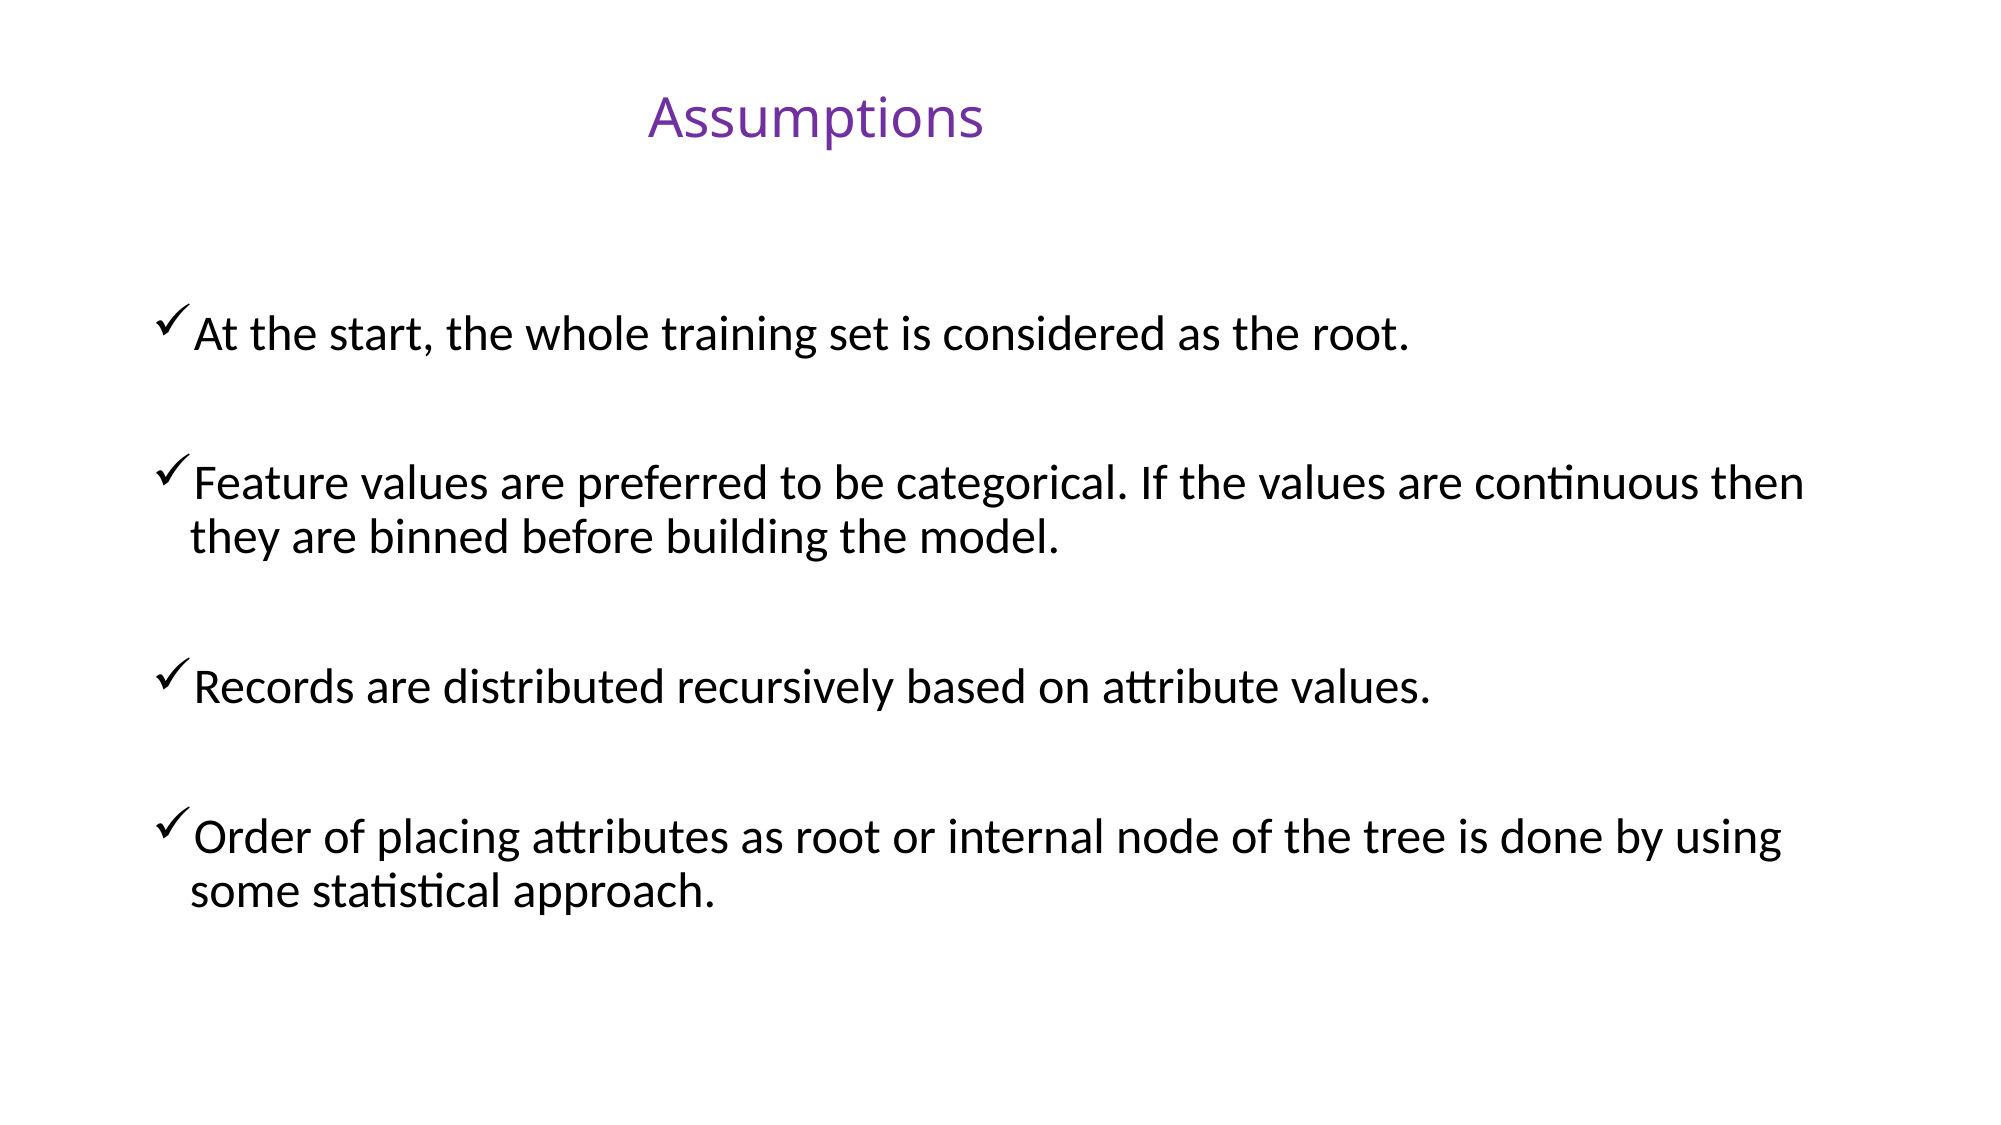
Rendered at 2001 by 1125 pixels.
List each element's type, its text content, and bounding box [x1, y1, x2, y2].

title Assumptions [633, 82, 1234, 158]
list At the start, the whole training set is considered as the root. Feature values are preferred to be categorical. If the values are continuous then they are binned before building the model. Records are distributed recursively based on attribute values. Order of placing attributes as root or internal node of the tree is done by using some statistical approach. [137, 299, 1863, 1014]
